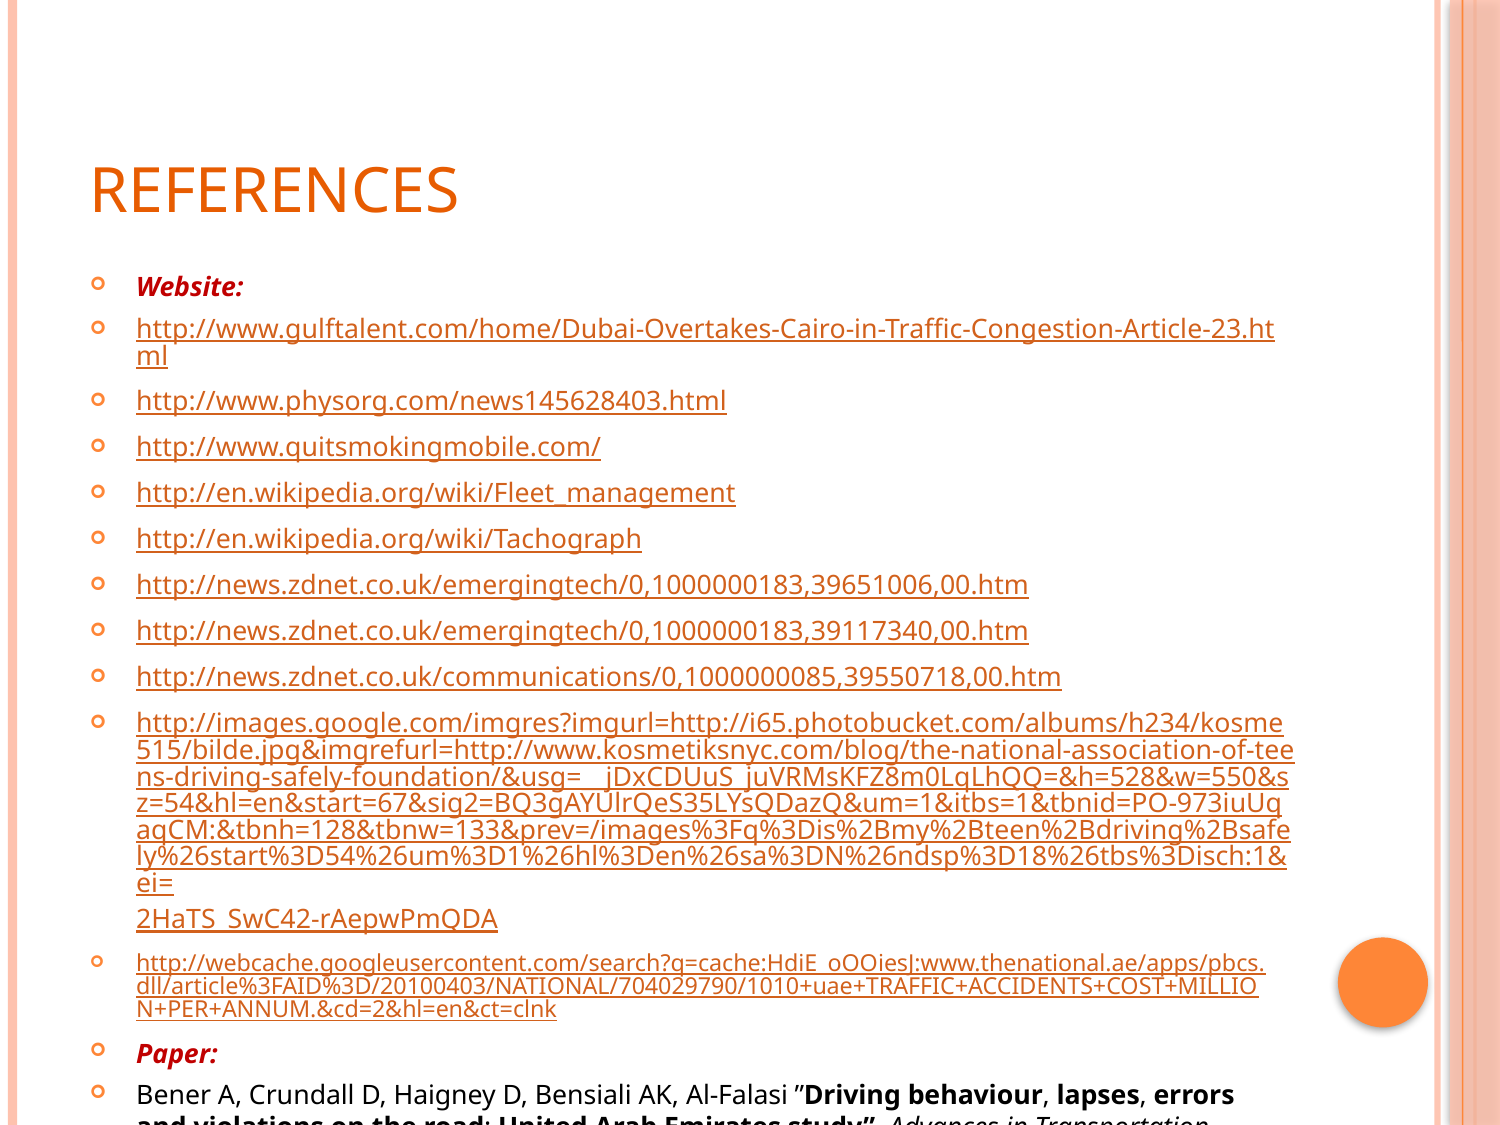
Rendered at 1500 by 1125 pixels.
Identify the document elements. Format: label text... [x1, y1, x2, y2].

list Website: http://www.gulftalent.com/home/Dubai-Overtakes-Cairo-in-Traffic-Congestion-Article-23.html http://www.physorg.com/news145628403.html http://www.quitsmokingmobile.com/ http://en.wikipedia.org/wiki/Fleet_management http://en.wikipedia.org/wiki/Tachograph http://news.zdnet.co.uk/emergingtech/0,1000000183,39651006,00.htm http://news.zdnet.co.uk/emergingtech/0,1000000183,39117340,00.htm http://news.zdnet.co.uk/communications/0,1000000085,39550718,00.htm http://images.google.com/imgres?imgurl=http://i65.photobucket.com/albums/h234/kosme515/bilde.jpg&imgrefurl=http://www.kosmetiksnyc.com/blog/the-national-association-of-teens-driving-safely-foundation/&usg=__jDxCDUuS_juVRMsKFZ8m0LqLhQQ=&h=528&w=550&sz=54&hl=en&start=67&sig2=BQ3gAYUlrQeS35LYsQDazQ&um=1&itbs=1&tbnid=PO-973iuUqaqCM:&tbnh=128&tbnw=133&prev=/images%3Fq%3Dis%2Bmy%2Bteen%2Bdriving%2Bsafely%26start%3D54%26um%3D1%26hl%3Den%26sa%3DN%26ndsp%3D18%26tbs%3Disch:1&ei=2HaTS_SwC42-rAepwPmQDA http://webcache.googleusercontent.com/search?q=cache:HdiE_oOOiesJ:www.thenational.ae/apps/pbcs.dll/article%3FAID%3D/20100403/NATIONAL/704029790/1010+uae+TRAFFIC+ACCIDENTS+COST+MILLION+PER+ANNUM.&cd=2&hl=en&ct=clnk Paper: Bener A, Crundall D, Haigney D, Bensiali AK, Al-Falasi ”Driving behaviour, lapses, errors and violations on the road: United Arab Emirates study”. Advances in Transportation Studies an international Journal,2007 1-Neale, V.L., Dingus, T.A., Klauer, S.G., Sudweeks, J. & Goodman, M. (2005). An overview of the 100-car study and findings. Paper No. 05-400. U.S. Department of Transportation DOT, National Highway Traffic Safety Administration NHTSA. Washington, D.C. [75, 262, 1300, 1062]
title References [75, 45, 1300, 233]
